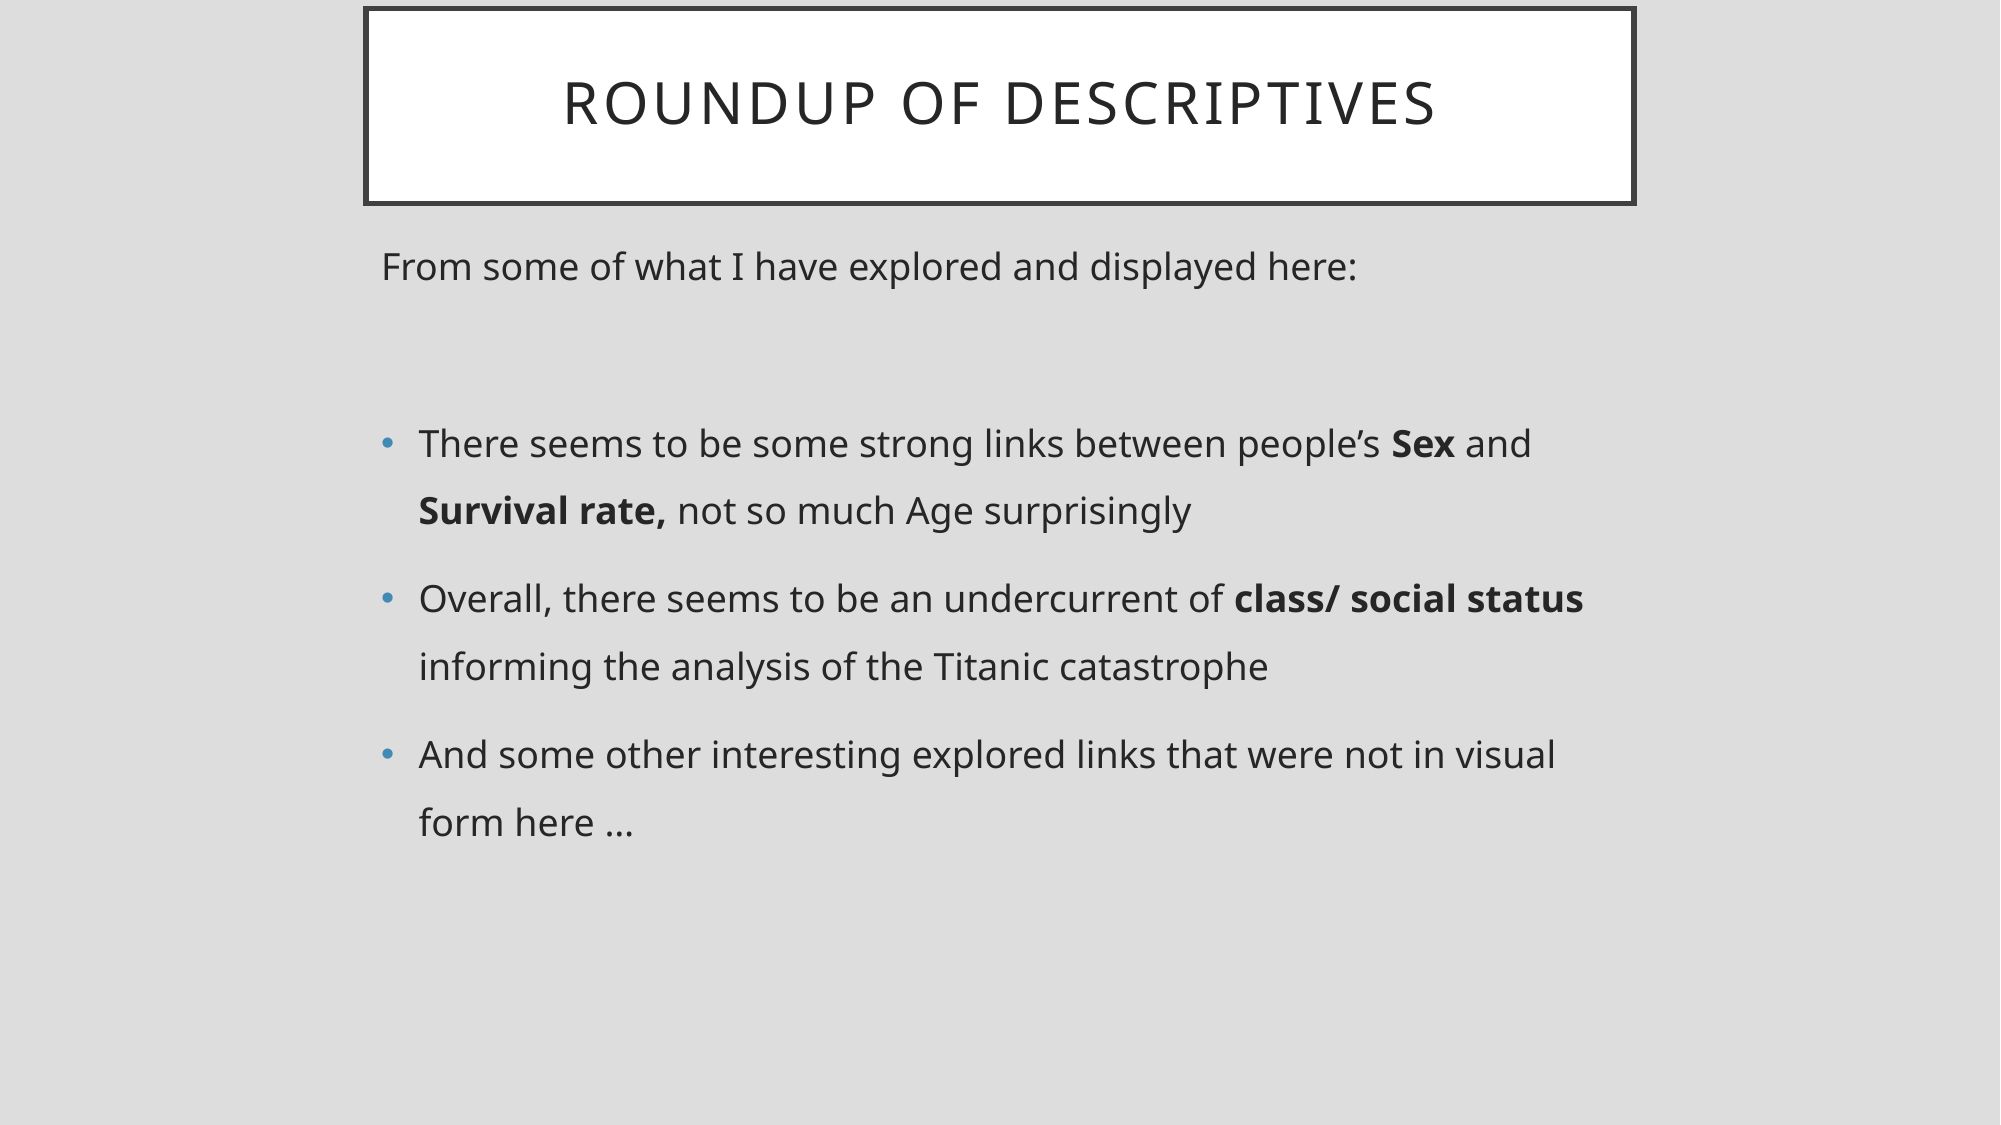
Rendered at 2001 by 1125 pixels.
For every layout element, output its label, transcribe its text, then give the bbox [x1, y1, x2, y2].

title ROUNDUP OF DESCRIPTIVES [363, 6, 1637, 206]
list From some of what I have explored and displayed here: There seems to be some strong links between people’s Sex and Survival rate, not so much Age surprisingly Overall, there seems to be an undercurrent of class/ social status informing the analysis of the Titanic catastrophe And some other interesting explored links that were not in visual form here … [366, 235, 1634, 1117]
